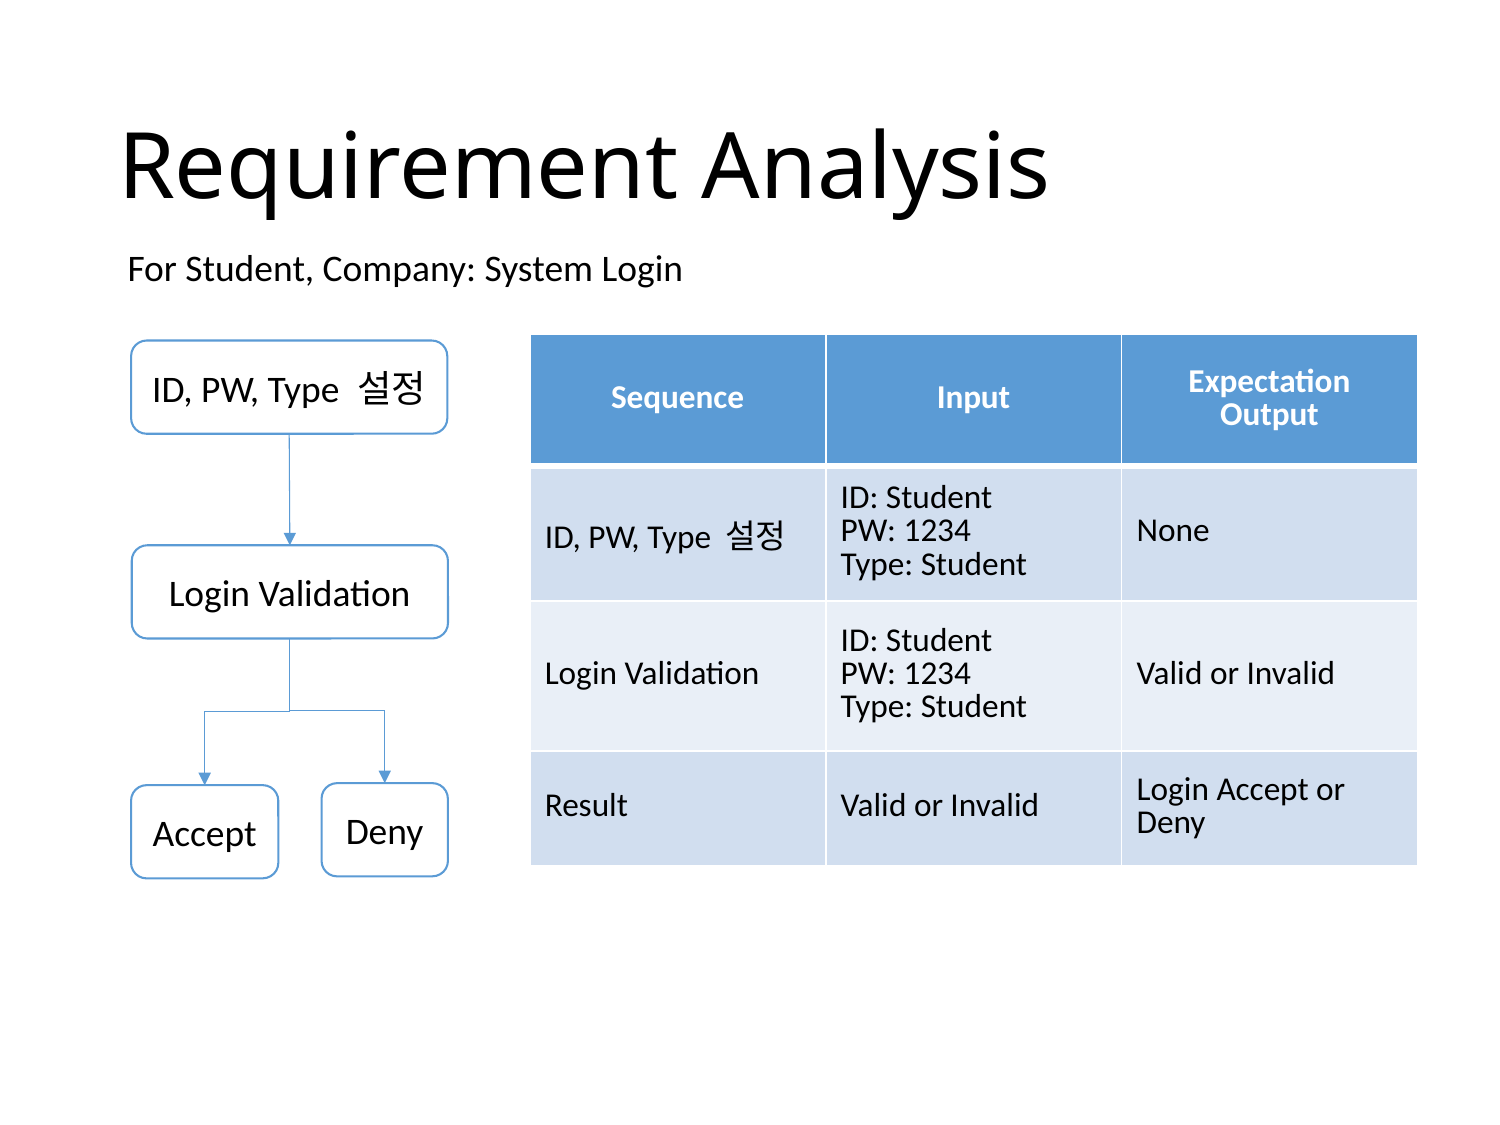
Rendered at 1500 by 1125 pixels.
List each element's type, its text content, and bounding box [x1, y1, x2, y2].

table_cell ID: Student PW: 1234 Type: Student [827, 469, 1121, 600]
table_header Sequence [531, 335, 825, 463]
table_cell ID, PW, Type 설정 [531, 469, 825, 600]
table_cell ID: Student PW: 1234 Type: Student [827, 602, 1121, 750]
table_cell Result [531, 752, 825, 865]
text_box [264, 663, 410, 759]
title Requirement Analysis [103, 59, 1397, 278]
text_box For Student, Company: System Login [112, 236, 699, 297]
table_cell None [1122, 469, 1417, 600]
table_header Input [827, 335, 1121, 463]
text_box ID, PW, Type 설정 [130, 339, 449, 435]
table_header Expectation Output [1122, 335, 1417, 463]
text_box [173, 669, 264, 755]
table_cell Login Validation [531, 602, 825, 750]
text_box Login Validation [130, 544, 450, 640]
text_box Accept [130, 784, 280, 880]
table_cell Valid or Invalid [1122, 602, 1417, 750]
table_cell Valid or Invalid [827, 752, 1121, 865]
table_cell Login Accept or Deny [1122, 752, 1417, 865]
text_box Deny [320, 782, 449, 878]
